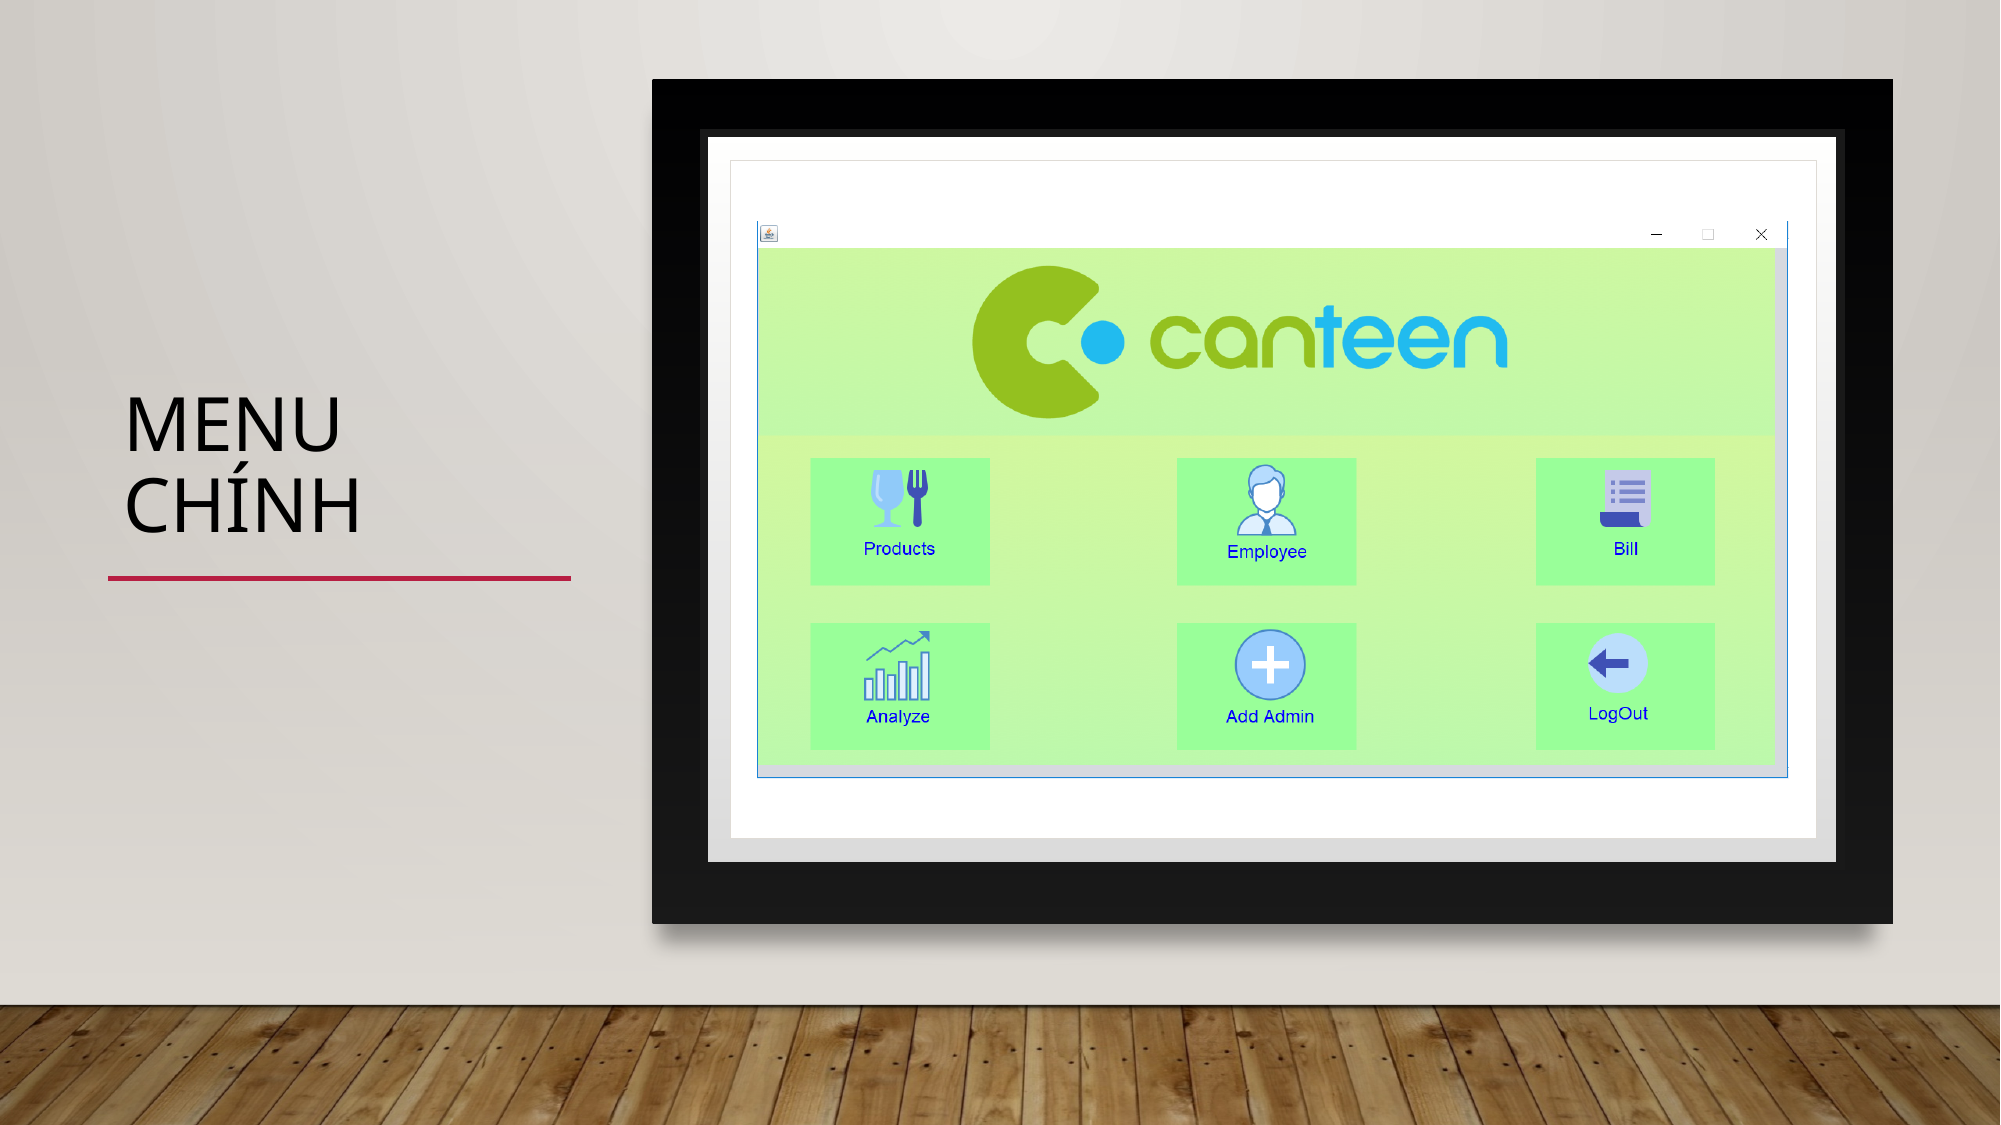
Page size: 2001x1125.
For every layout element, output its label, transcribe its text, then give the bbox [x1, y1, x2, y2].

picture [0, 1006, 2000, 1125]
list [757, 221, 1789, 779]
text_box [0, 330, 2000, 1004]
text_box [0, 0, 2000, 330]
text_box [652, 78, 1894, 924]
title Menu chính [108, 241, 572, 549]
